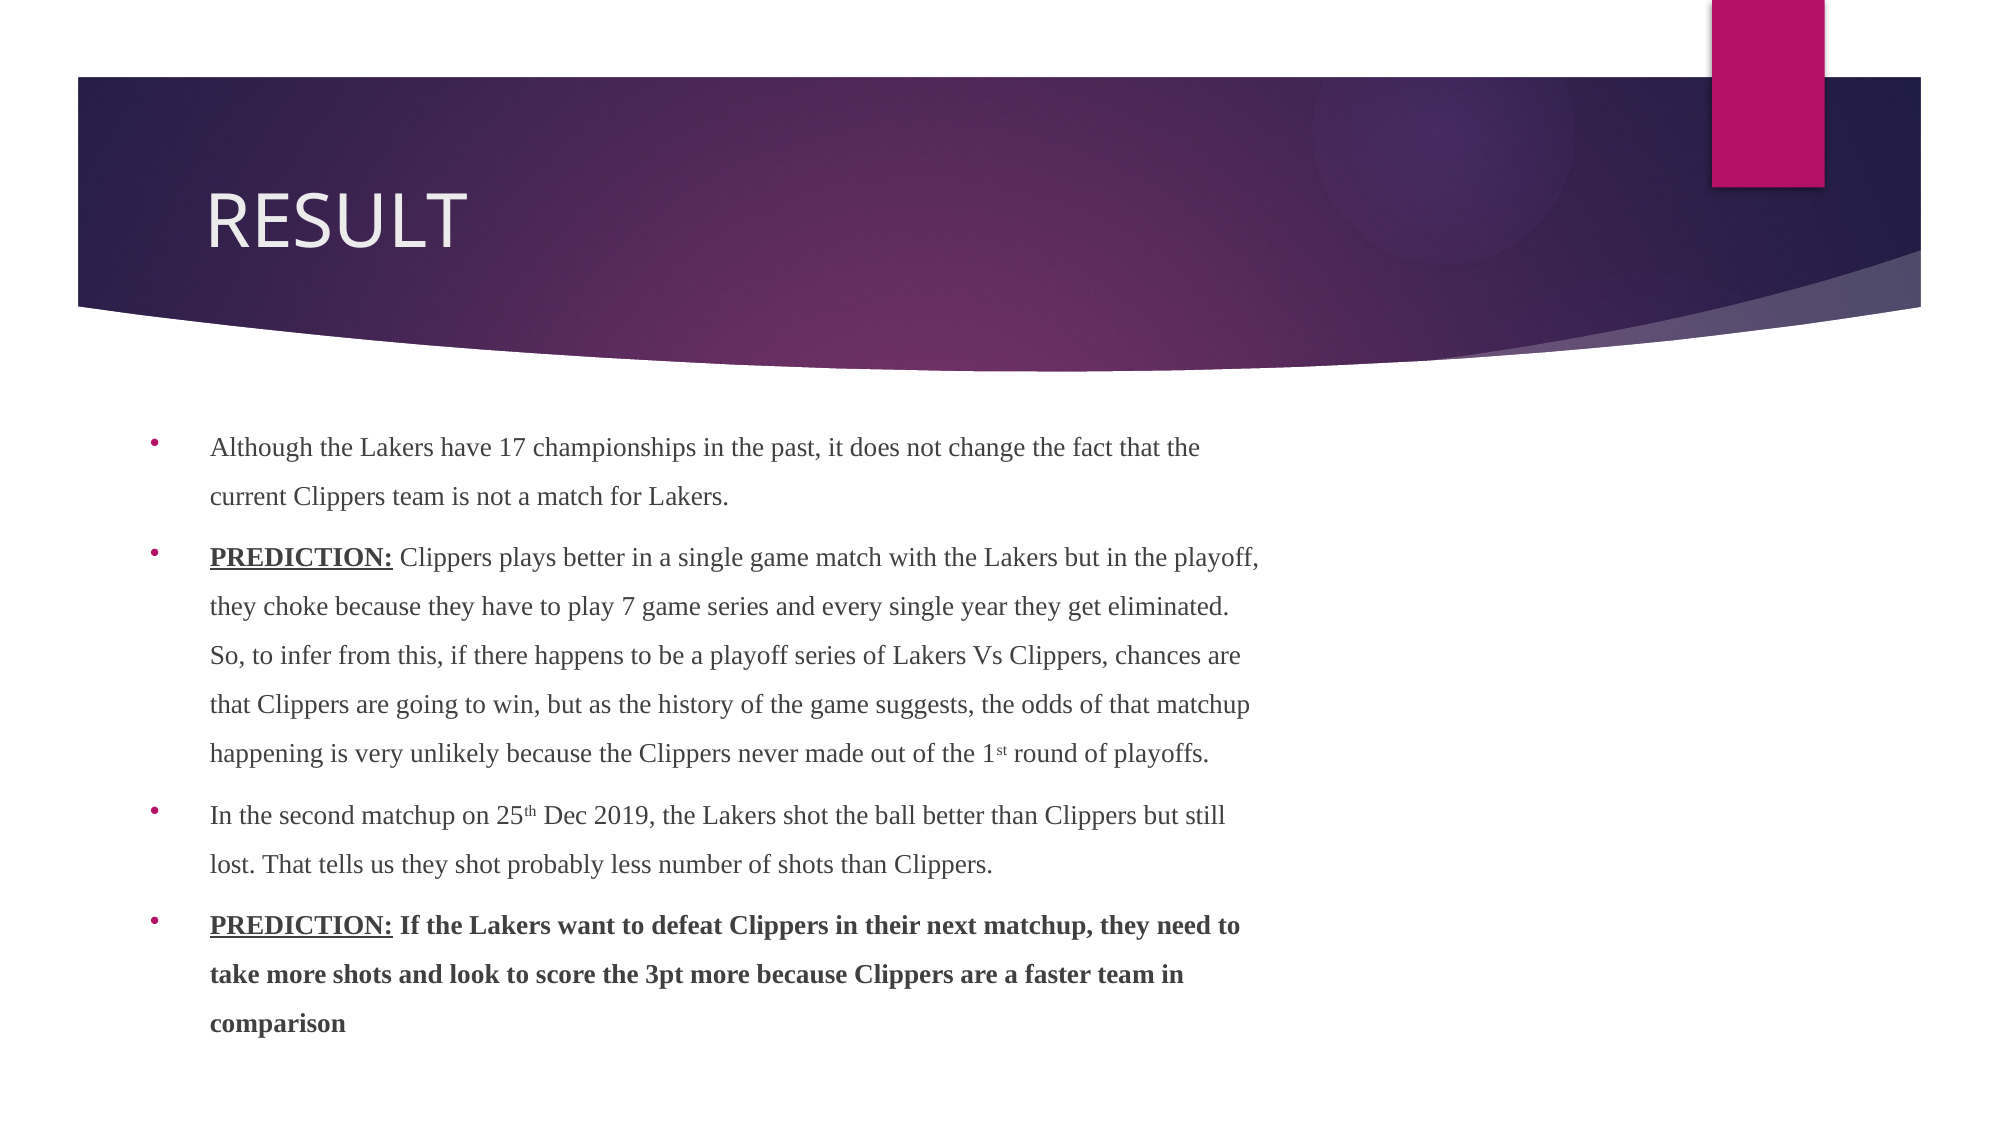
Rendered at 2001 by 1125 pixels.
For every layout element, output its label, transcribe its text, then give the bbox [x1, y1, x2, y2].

title RESULT [189, 159, 1627, 276]
list Although the Lakers have 17 championships in the past, it does not change the fact that the current Clippers team is not a match for Lakers. PREDICTION: Clippers plays better in a single game match with the Lakers but in the playoff, they choke because they have to play 7 game series and every single year they get eliminated. So, to infer from this, if there happens to be a playoff series of Lakers Vs Clippers, chances are that Clippers are going to win, but as the history of the game suggests, the odds of that matchup happening is very unlikely because the Clippers never made out of the 1st round of playoffs. In the second matchup on 25th Dec 2019, the Lakers shot the ball better than Clippers but still lost. That tells us they shot probably less number of shots than Clippers. PREDICTION: If the Lakers want to defeat Clippers in their next matchup, they need to take more shots and look to score the 3pt more because Clippers are a faster team in comparison [136, 404, 1285, 1058]
